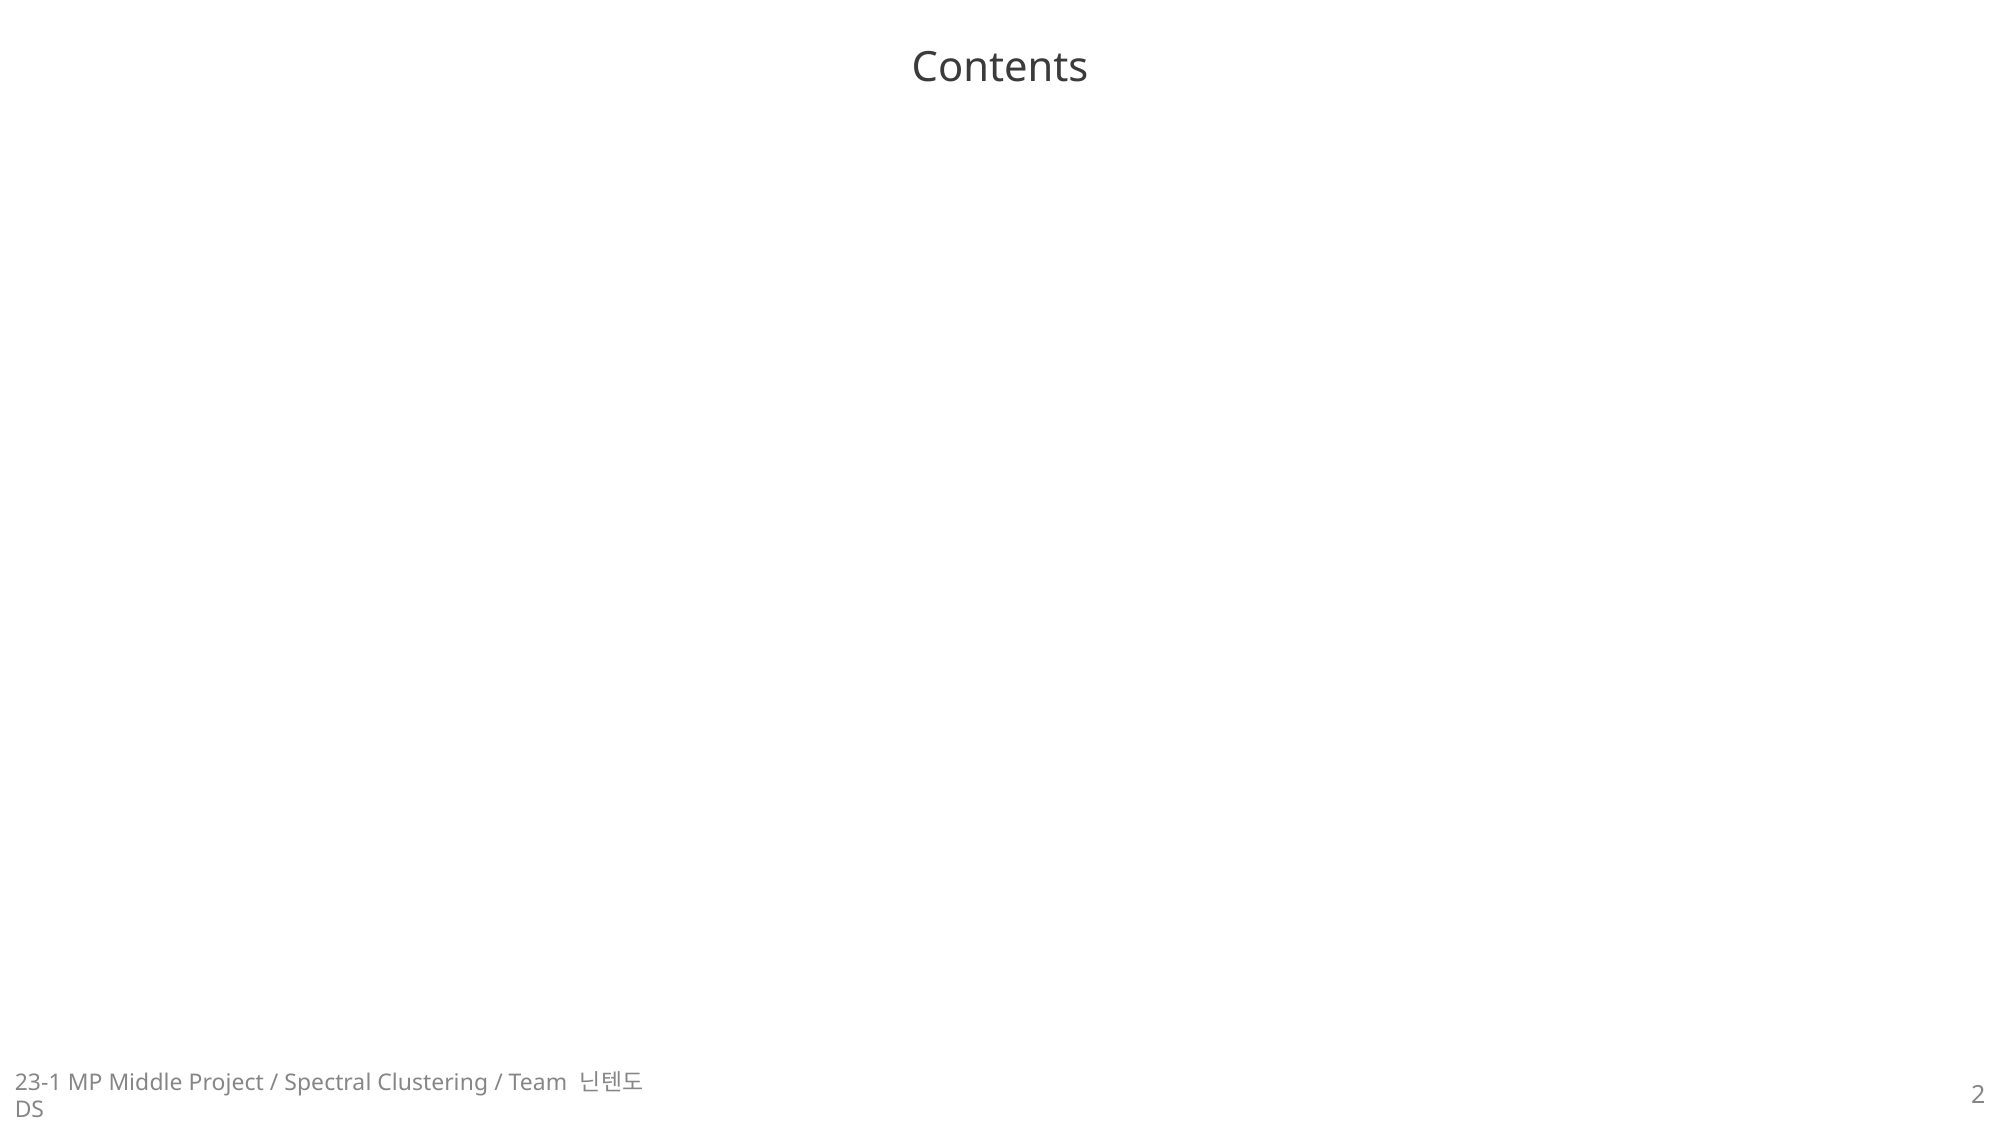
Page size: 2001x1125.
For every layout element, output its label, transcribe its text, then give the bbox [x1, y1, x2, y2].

slide_number 2 [1550, 1065, 2000, 1125]
footer 23-1 MP Middle Project / Spectral Clustering / Team 닌텐도 DS [0, 1065, 675, 1125]
text_box Contents [896, 32, 1104, 98]
